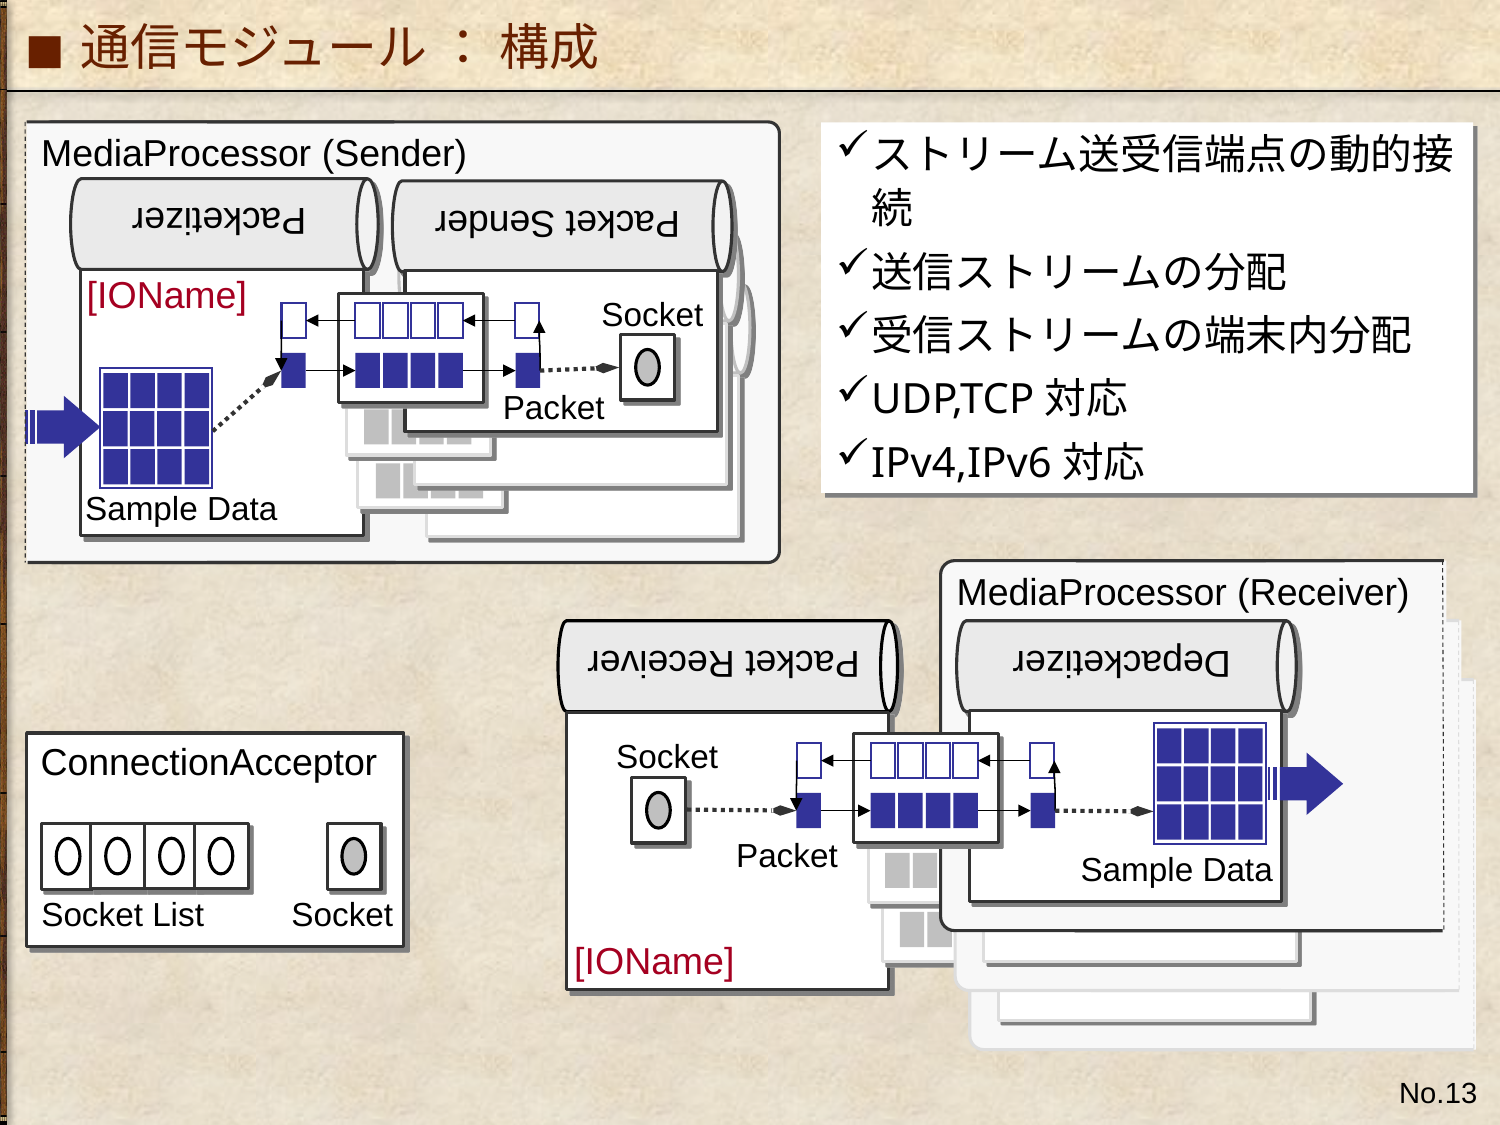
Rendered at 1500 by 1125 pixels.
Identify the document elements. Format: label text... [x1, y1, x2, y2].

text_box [26, 121, 780, 563]
title 通信モジュール ： 構成 [65, 10, 1463, 84]
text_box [345, 229, 751, 537]
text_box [686, 560, 1447, 931]
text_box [557, 620, 862, 990]
text_box ストリーム送受信端点の動的接続 送信ストリームの分配 受信ストリームの端末内分配 UDP,TCP対応 IPv4,IPv6対応 [821, 122, 1474, 493]
slide_number No.13 [1296, 1066, 1493, 1115]
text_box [212, 180, 736, 435]
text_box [25, 178, 379, 537]
picture [0, 1, 7, 1125]
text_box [867, 620, 1477, 1050]
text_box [25, 732, 426, 947]
